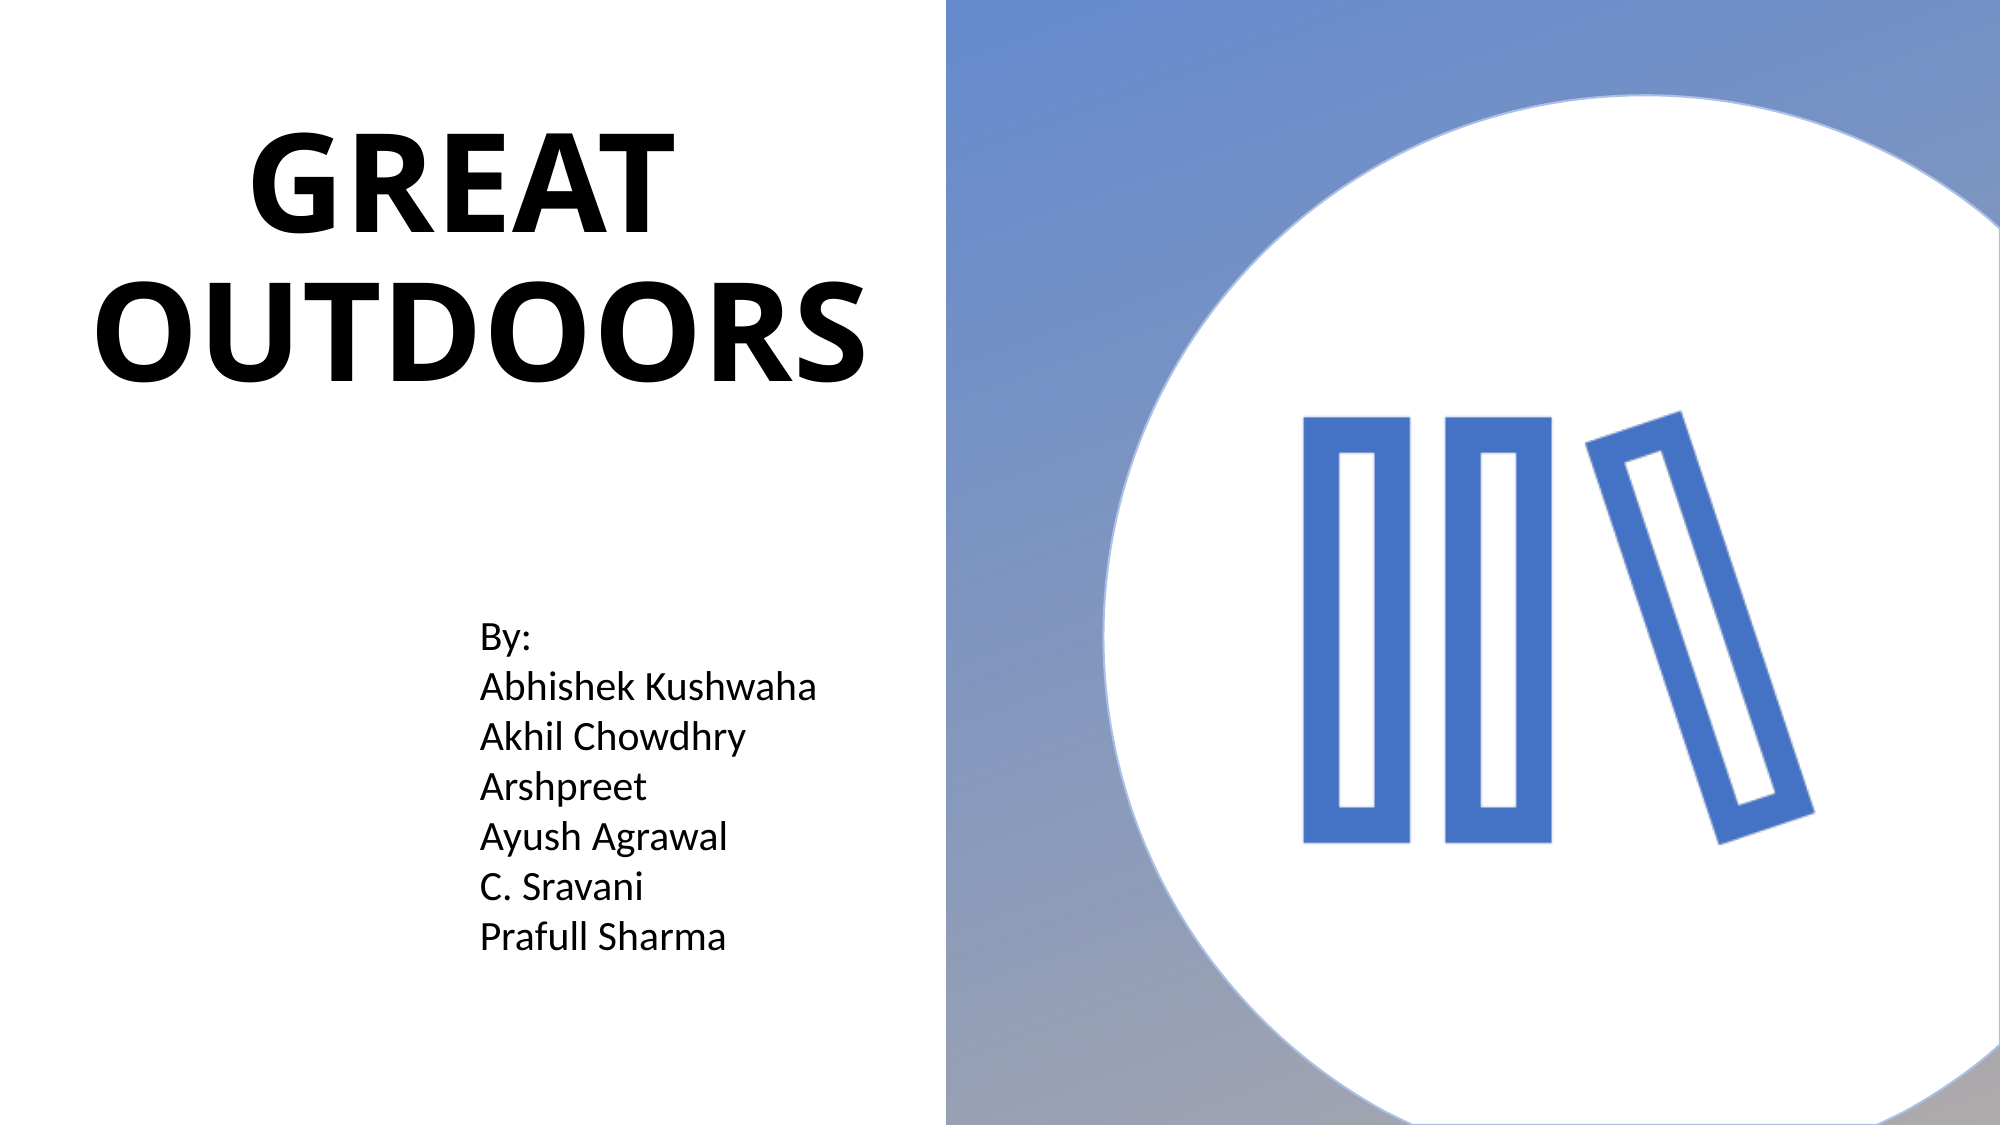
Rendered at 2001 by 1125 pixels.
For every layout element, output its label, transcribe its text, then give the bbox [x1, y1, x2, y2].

text_box [1102, 309, 1212, 964]
picture [1212, 290, 1892, 971]
text_box [945, 0, 2000, 1125]
title GREAT OUTDOORS [11, 106, 947, 631]
text_box [1217, 94, 2000, 1125]
text_box By: Abhishek Kushwaha Akhil Chowdhry Arshpreet Ayush Agrawal C. Sravani Prafull Sharma [464, 601, 908, 967]
